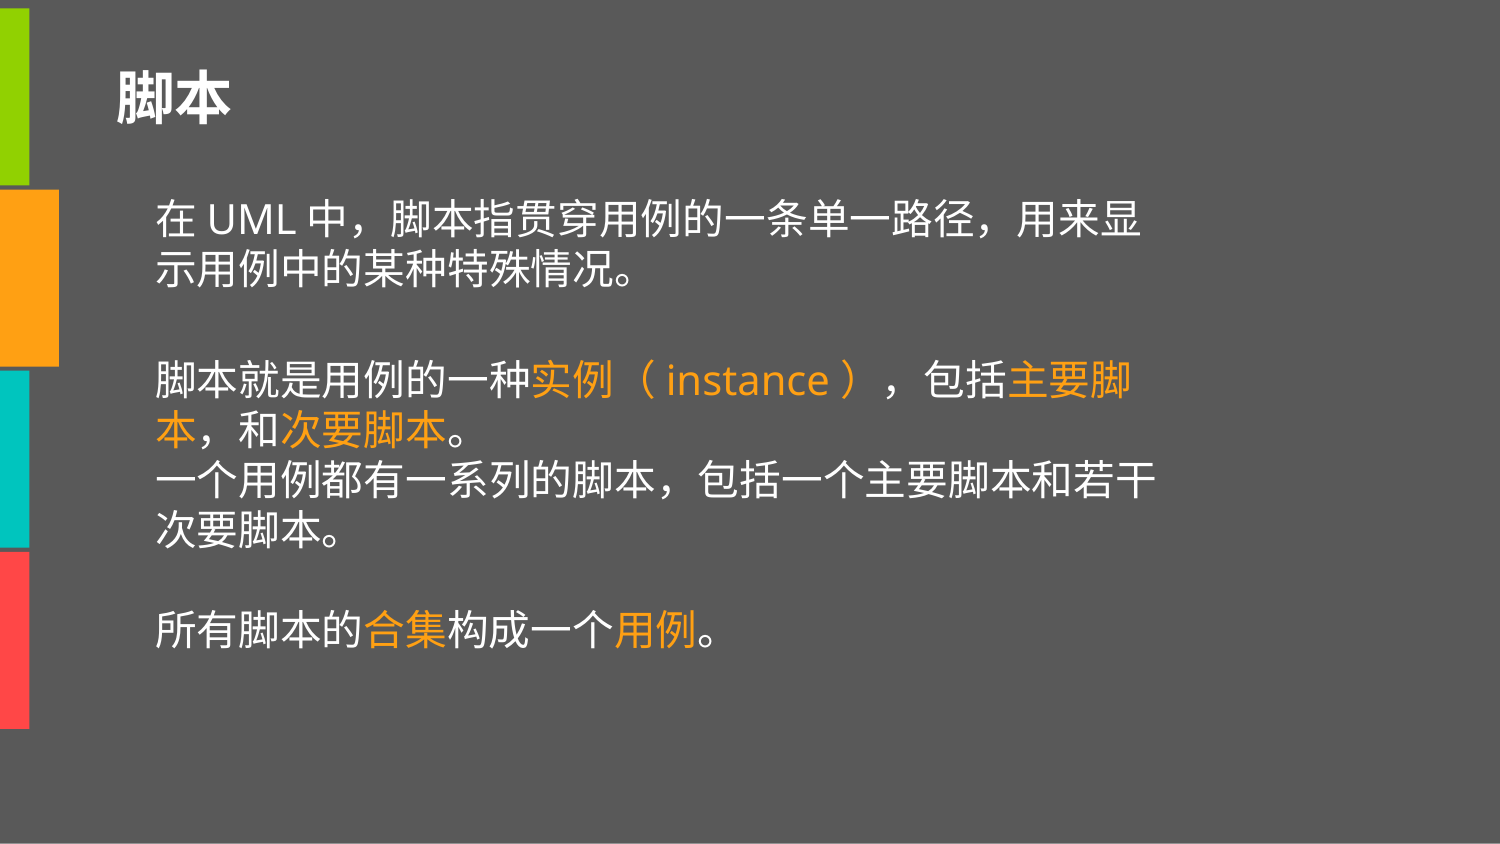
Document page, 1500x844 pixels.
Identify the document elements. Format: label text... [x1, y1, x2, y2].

text_box [0, 187, 61, 369]
text_box [0, 6, 32, 187]
text_box [0, 550, 32, 731]
text_box 脚本 [101, 54, 248, 139]
text_box 在UML中，脚本指贯穿用例的一条单一路径，用来显示用例中的某种特殊情况。 [140, 185, 1186, 301]
text_box [0, 369, 32, 550]
text_box 脚本就是用例的一种实例（instance），包括主要脚本，和次要脚本。 一个用例都有一系列的脚本，包括一个主要脚本和若干次要脚本。 所有脚本的合集构成一个用例。 [140, 346, 1186, 662]
